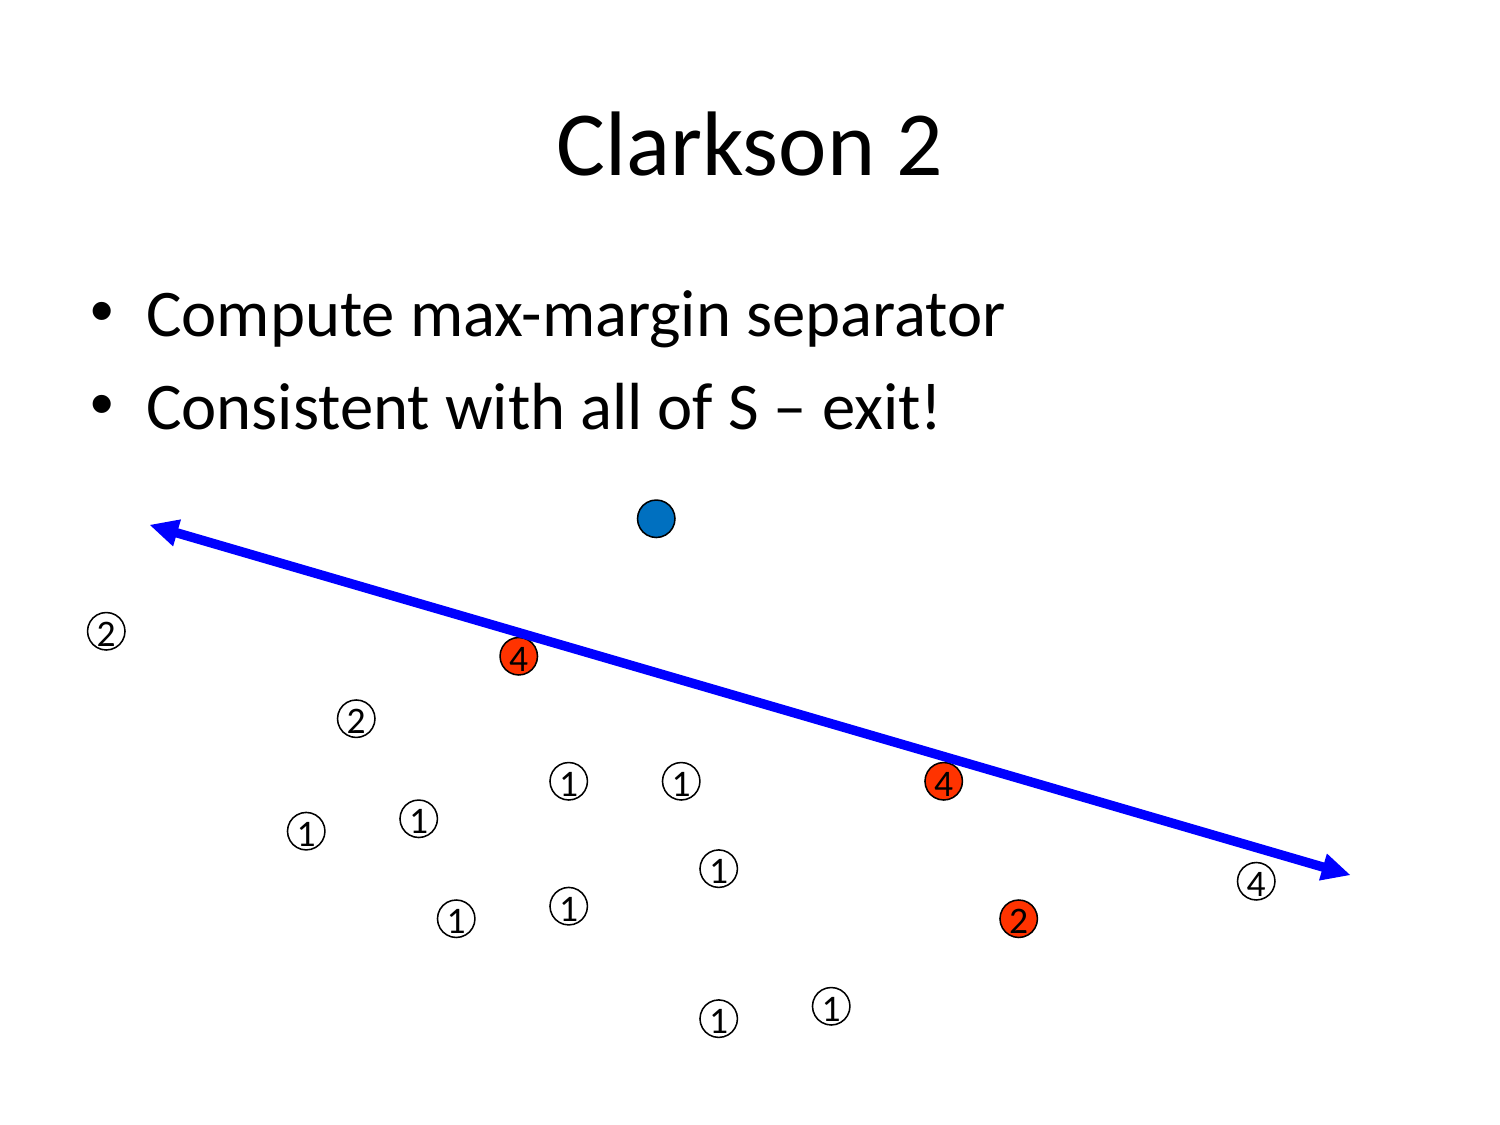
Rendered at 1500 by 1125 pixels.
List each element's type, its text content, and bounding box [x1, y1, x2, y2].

title Clarkson 2 [75, 45, 1425, 233]
text_box Compute max-margin separator Consistent with all of S – exit! [74, 262, 1425, 1005]
text_box 1 [812, 1005, 850, 1026]
text_box 1 [699, 1005, 738, 1038]
